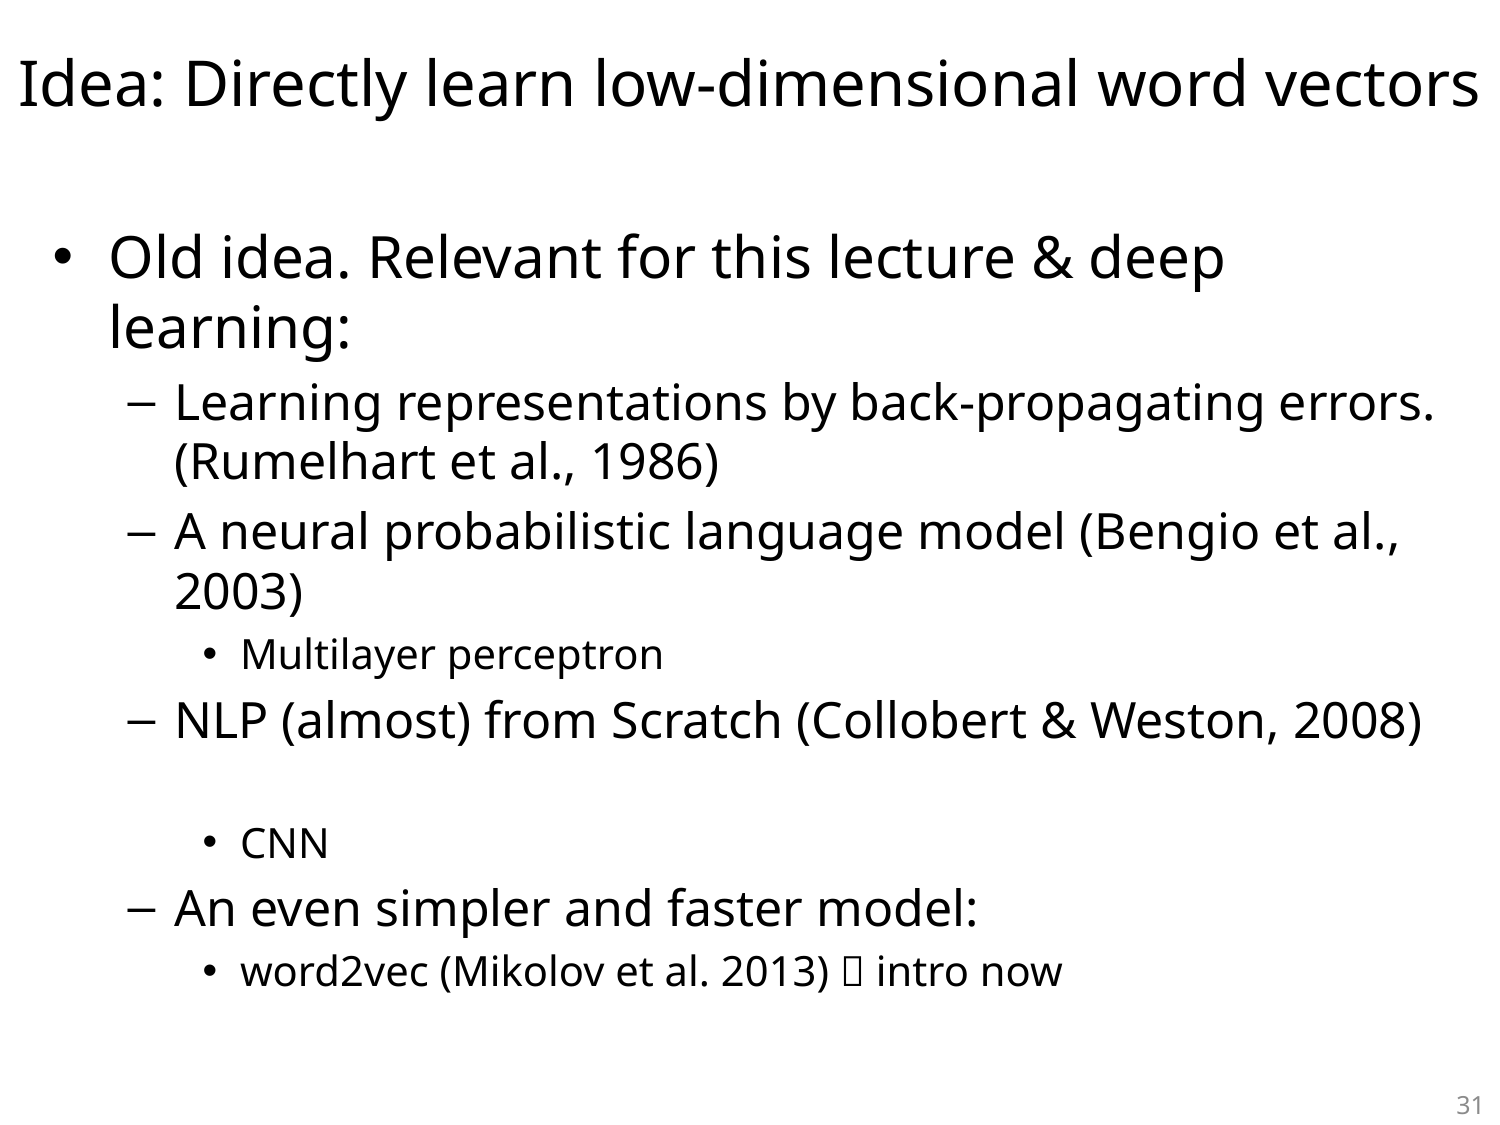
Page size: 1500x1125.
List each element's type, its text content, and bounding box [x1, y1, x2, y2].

title Idea: Directly learn low-dimensional word vectors [0, 0, 1500, 163]
slide_number 31 [1149, 1087, 1500, 1125]
list Old idea. Relevant for this lecture & deep learning: Learning representations by back-propagating errors. (Rumelhart et al., 1986) A neural probabilistic language model (Bengio et al., 2003) Multilayer perceptron NLP (almost) from Scratch (Collobert & Weston, 2008) CNN An even simpler and faster model: word2vec (Mikolov et al. 2013)  intro now [37, 212, 1463, 1075]
